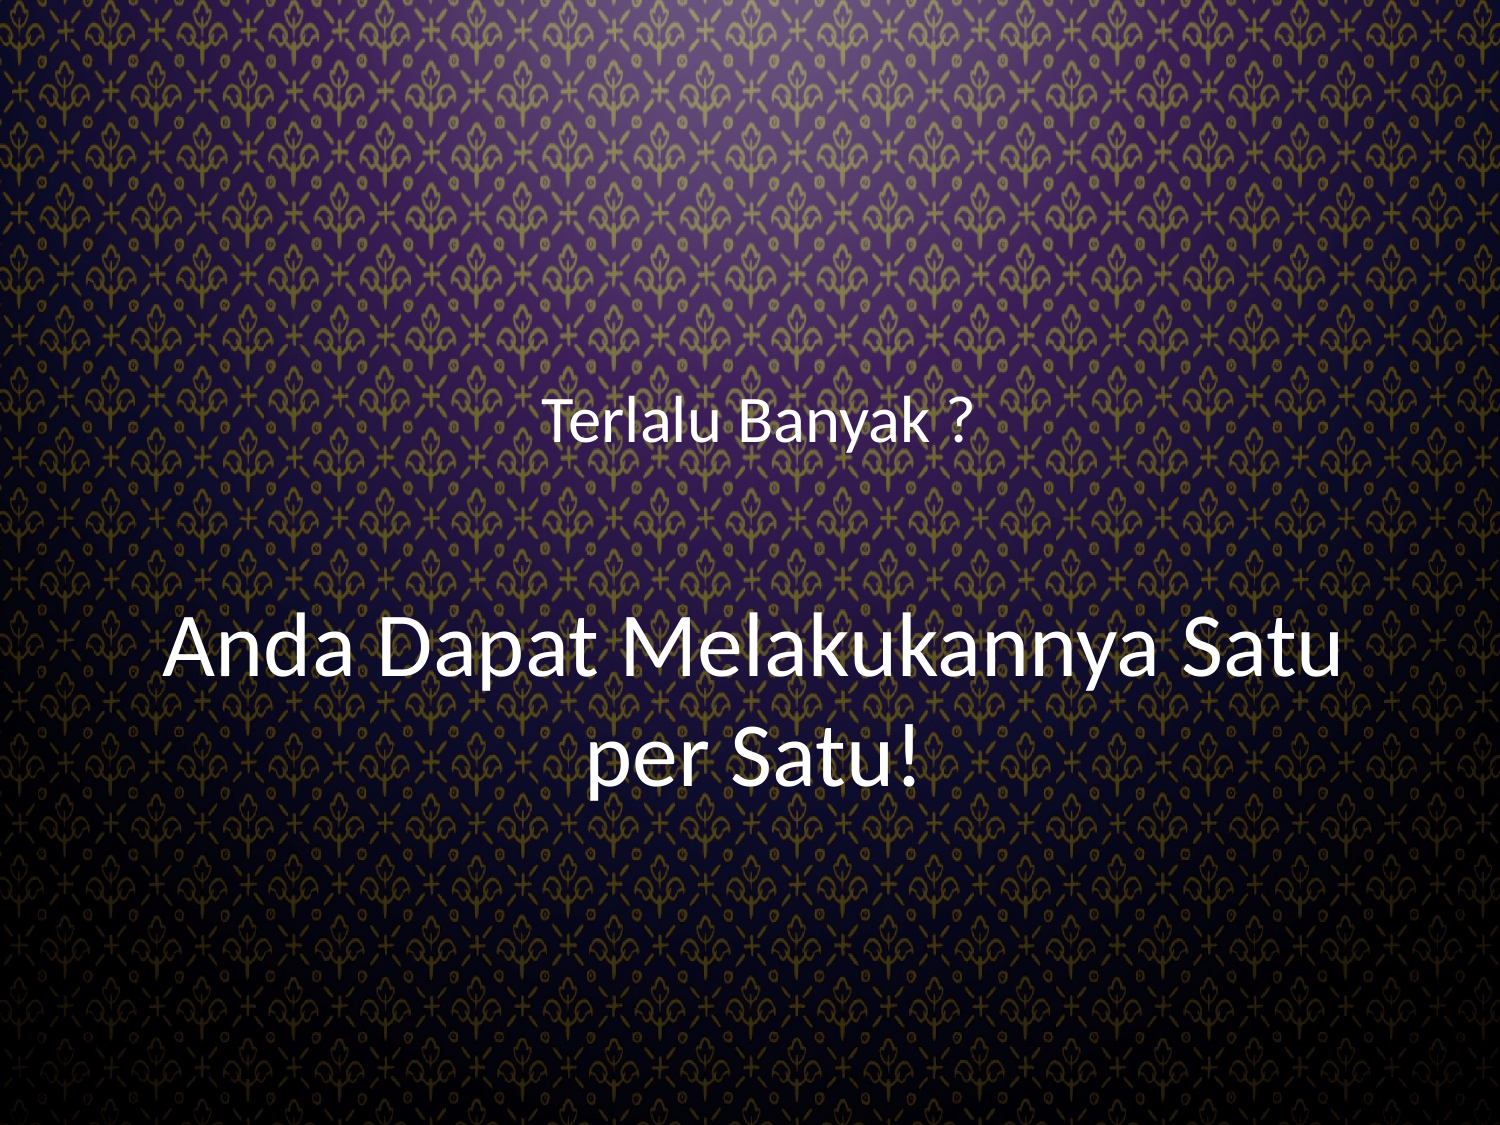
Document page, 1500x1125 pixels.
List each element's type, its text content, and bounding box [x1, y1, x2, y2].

picture [0, 0, 1500, 1125]
title Anda Dapat Melakukannya Satu per Satu! [117, 574, 1393, 816]
subtitle Terlalu Banyak ? [234, 368, 1285, 551]
